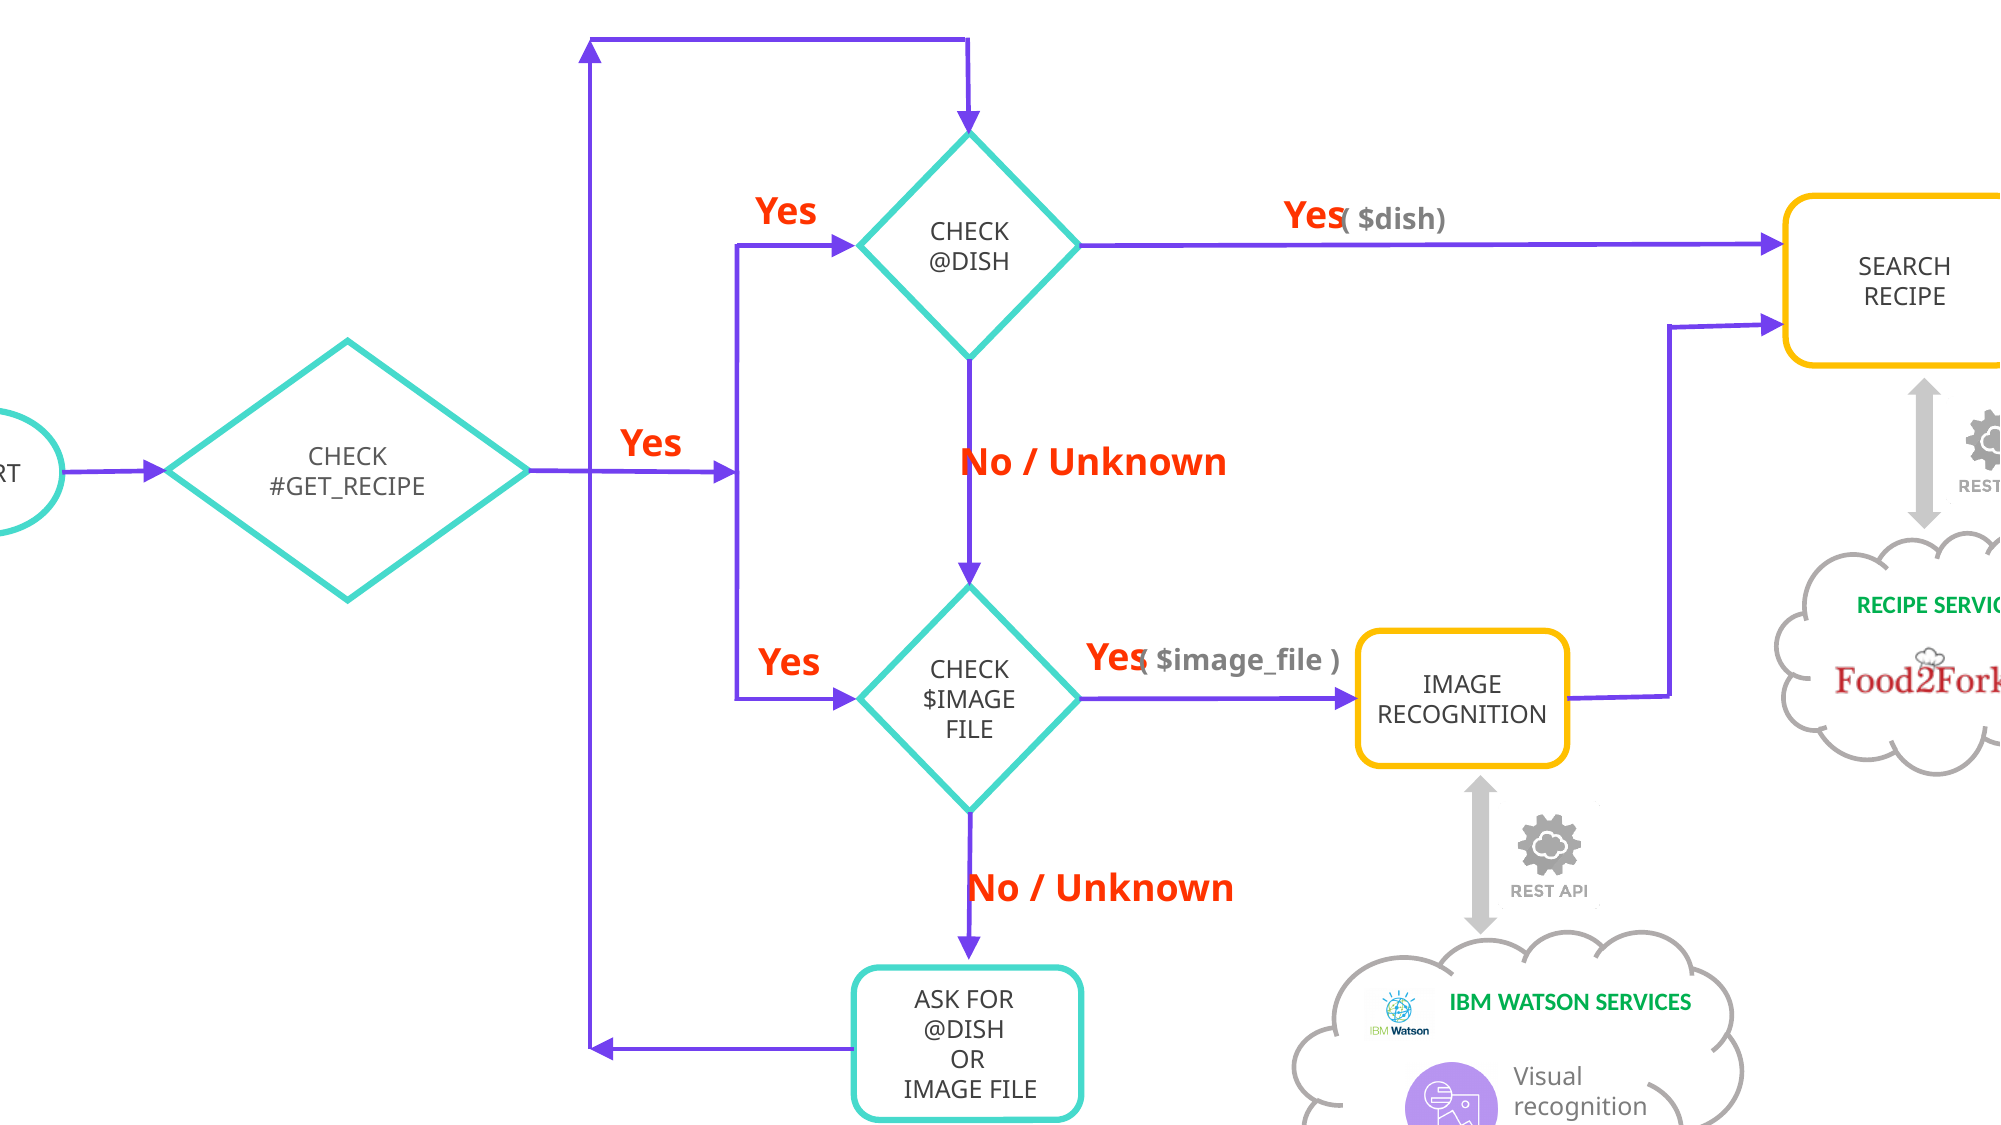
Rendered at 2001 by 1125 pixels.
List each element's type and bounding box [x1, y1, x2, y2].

text_box [0, 11, 2000, 1125]
